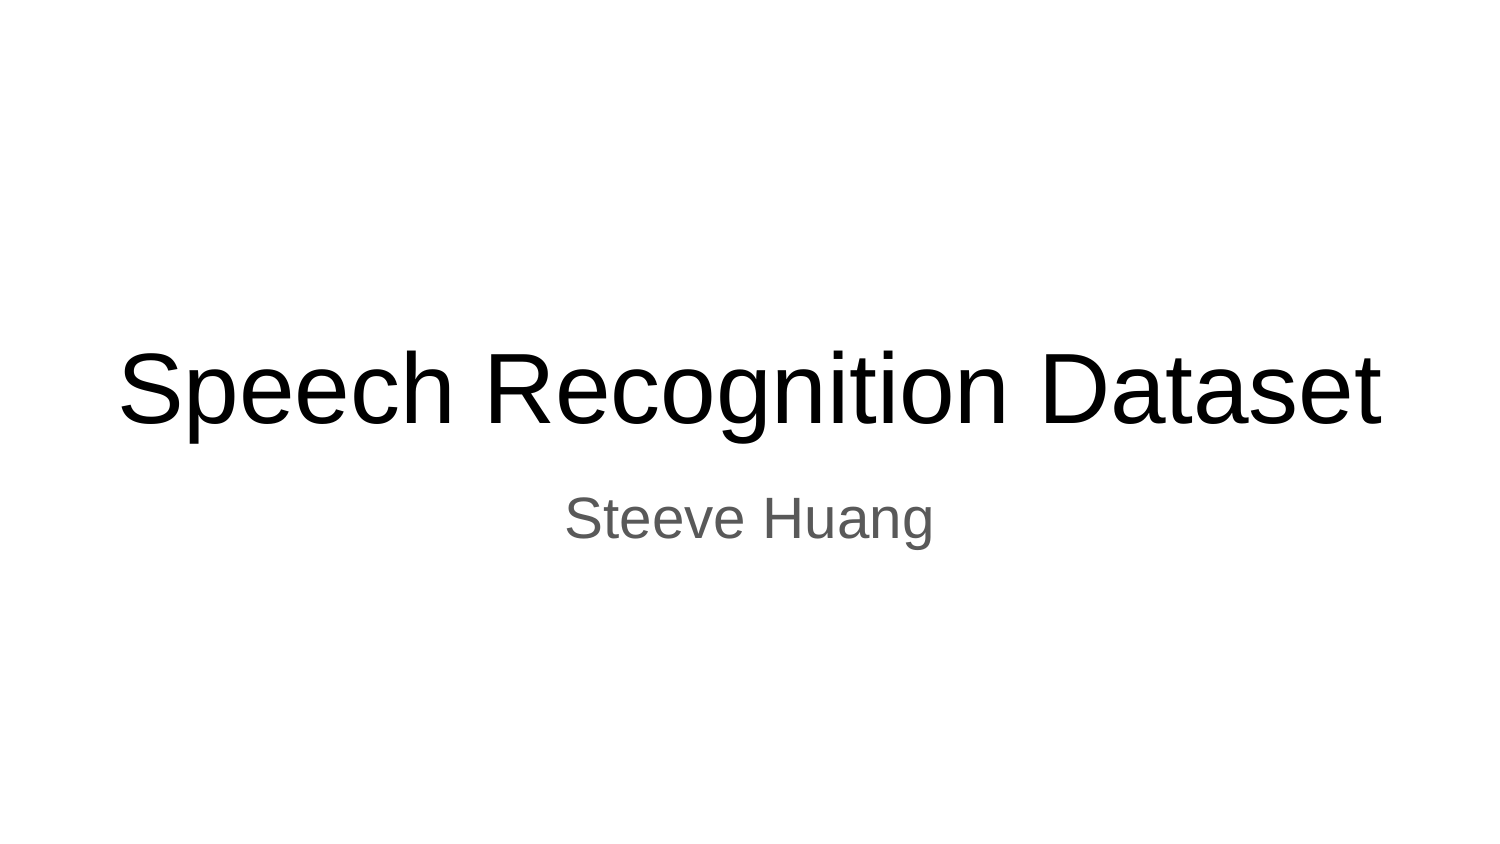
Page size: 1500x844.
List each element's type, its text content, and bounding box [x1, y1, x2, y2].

subtitle Steeve Huang [51, 464, 1449, 595]
title Speech Recognition Dataset [51, 122, 1449, 459]
